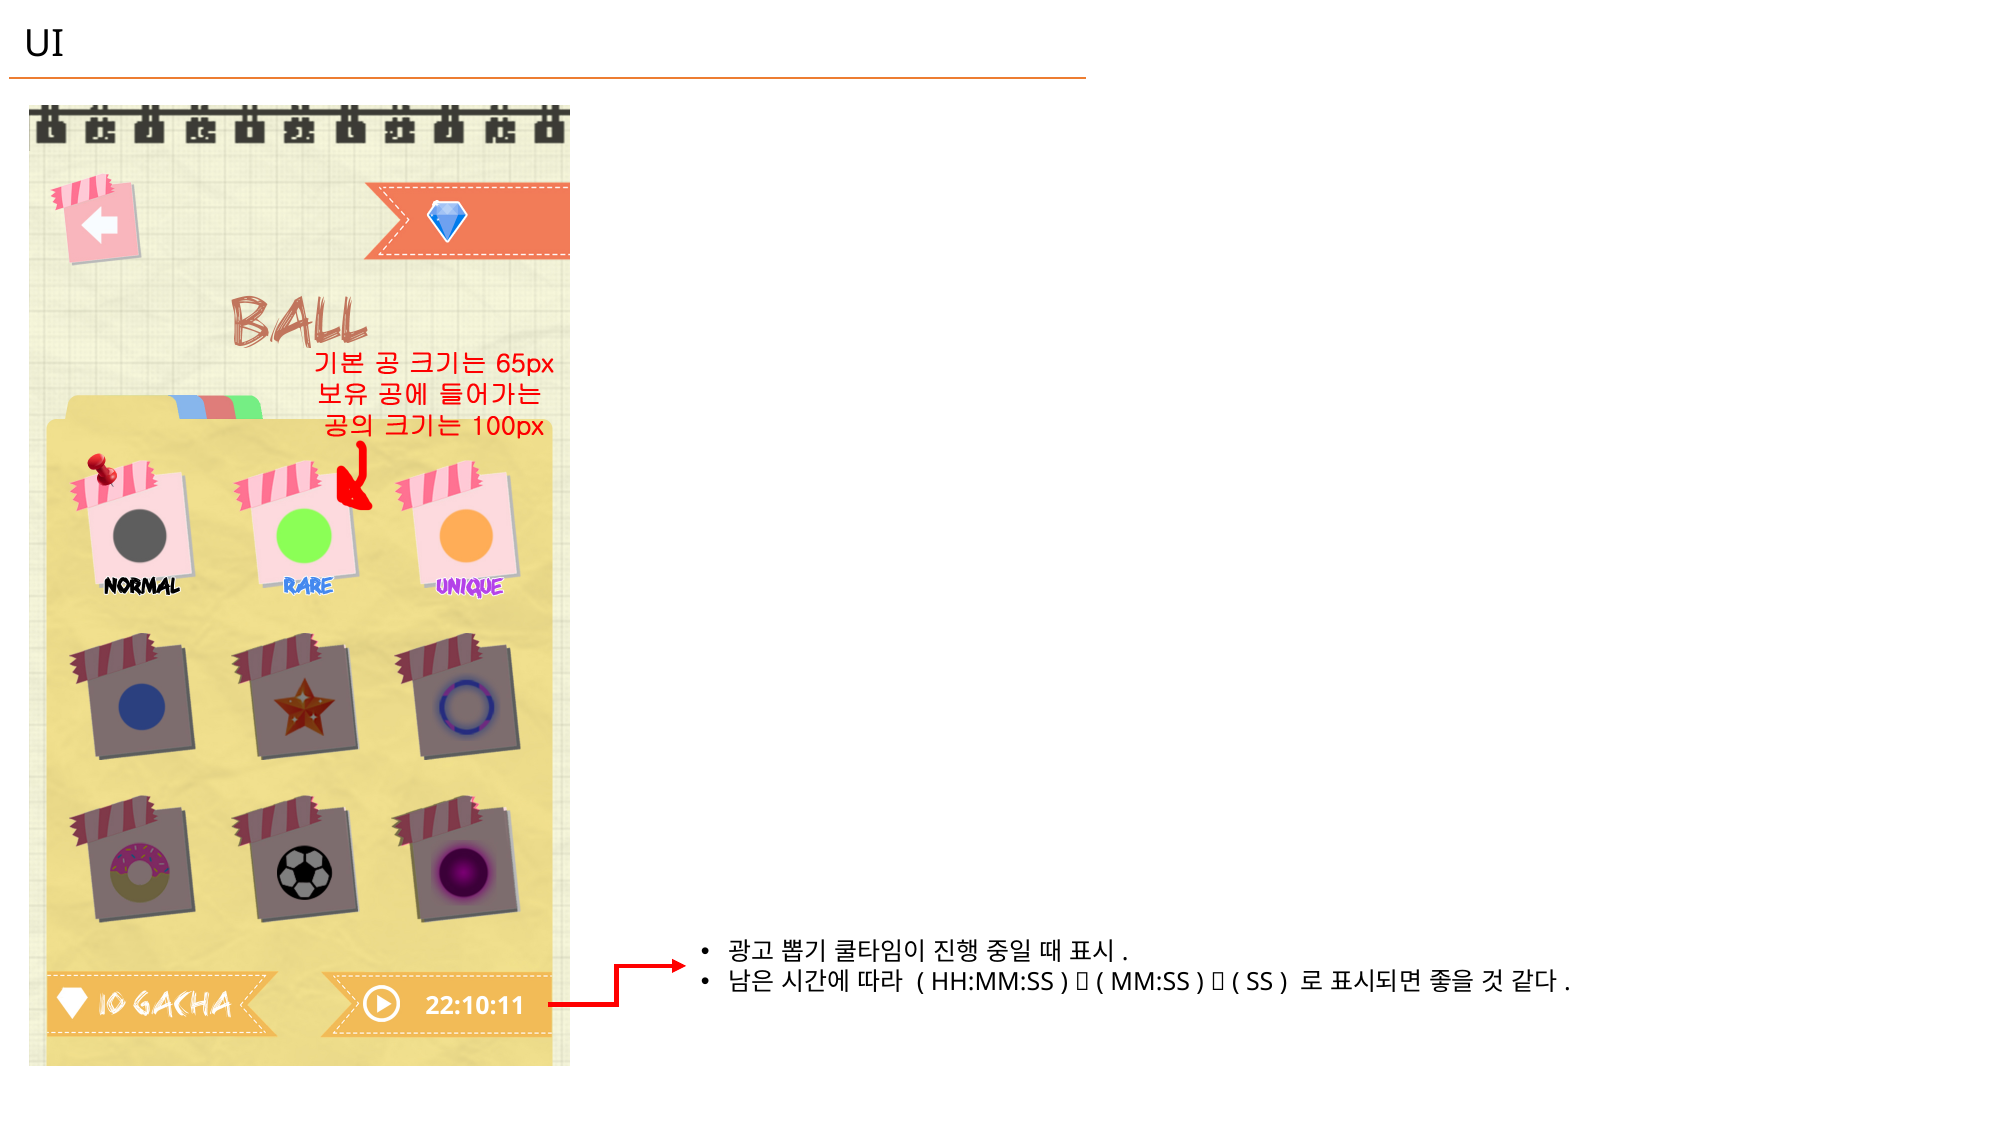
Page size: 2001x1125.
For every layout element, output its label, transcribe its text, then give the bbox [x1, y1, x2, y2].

text_box 광고 뽑기 쿨타임이 진행 중일 때 표시. 남은 시간에 따라 ( HH:MM:SS )  ( MM:SS )  ( SS ) 로 표시되면 좋을 것 같다. [686, 928, 1697, 1004]
picture [29, 105, 570, 1066]
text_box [547, 966, 687, 1005]
text_box UI [9, 11, 1087, 71]
